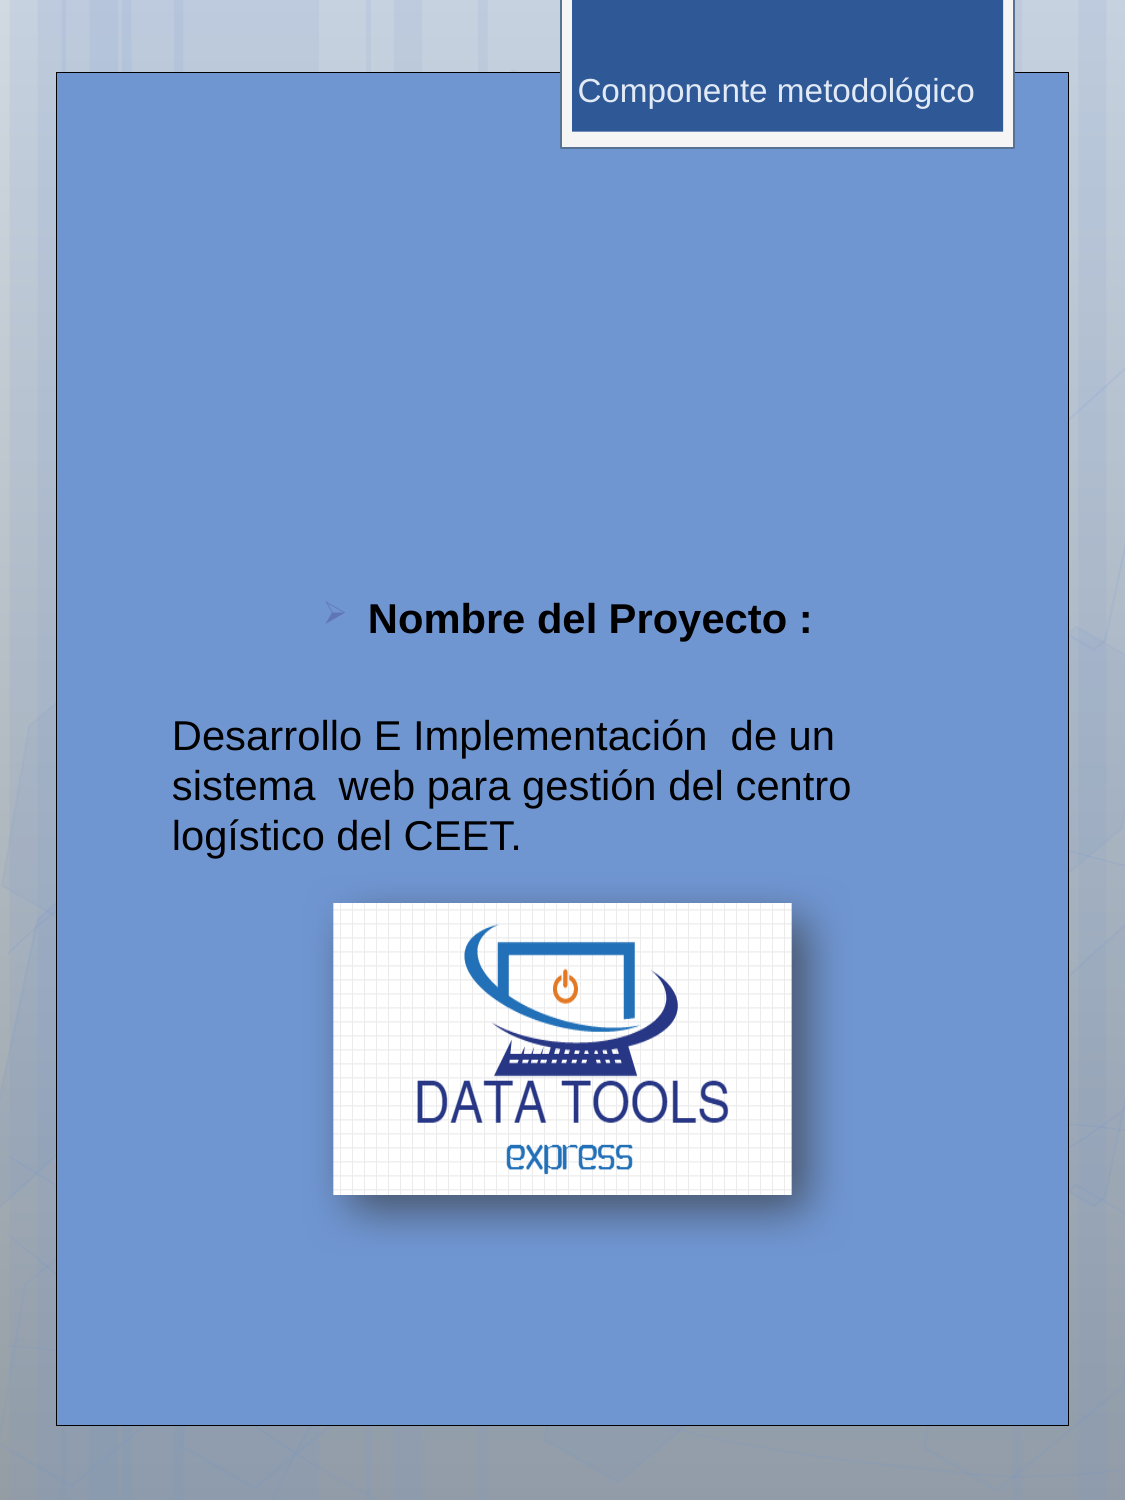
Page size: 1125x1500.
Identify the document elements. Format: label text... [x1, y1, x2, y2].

list Nombre del Proyecto : Desarrollo E Implementación de un sistema web para gestión del centro logístico del CEET. [145, 584, 980, 1353]
title Componente metodológico [562, 2, 1071, 117]
picture [332, 903, 792, 1196]
